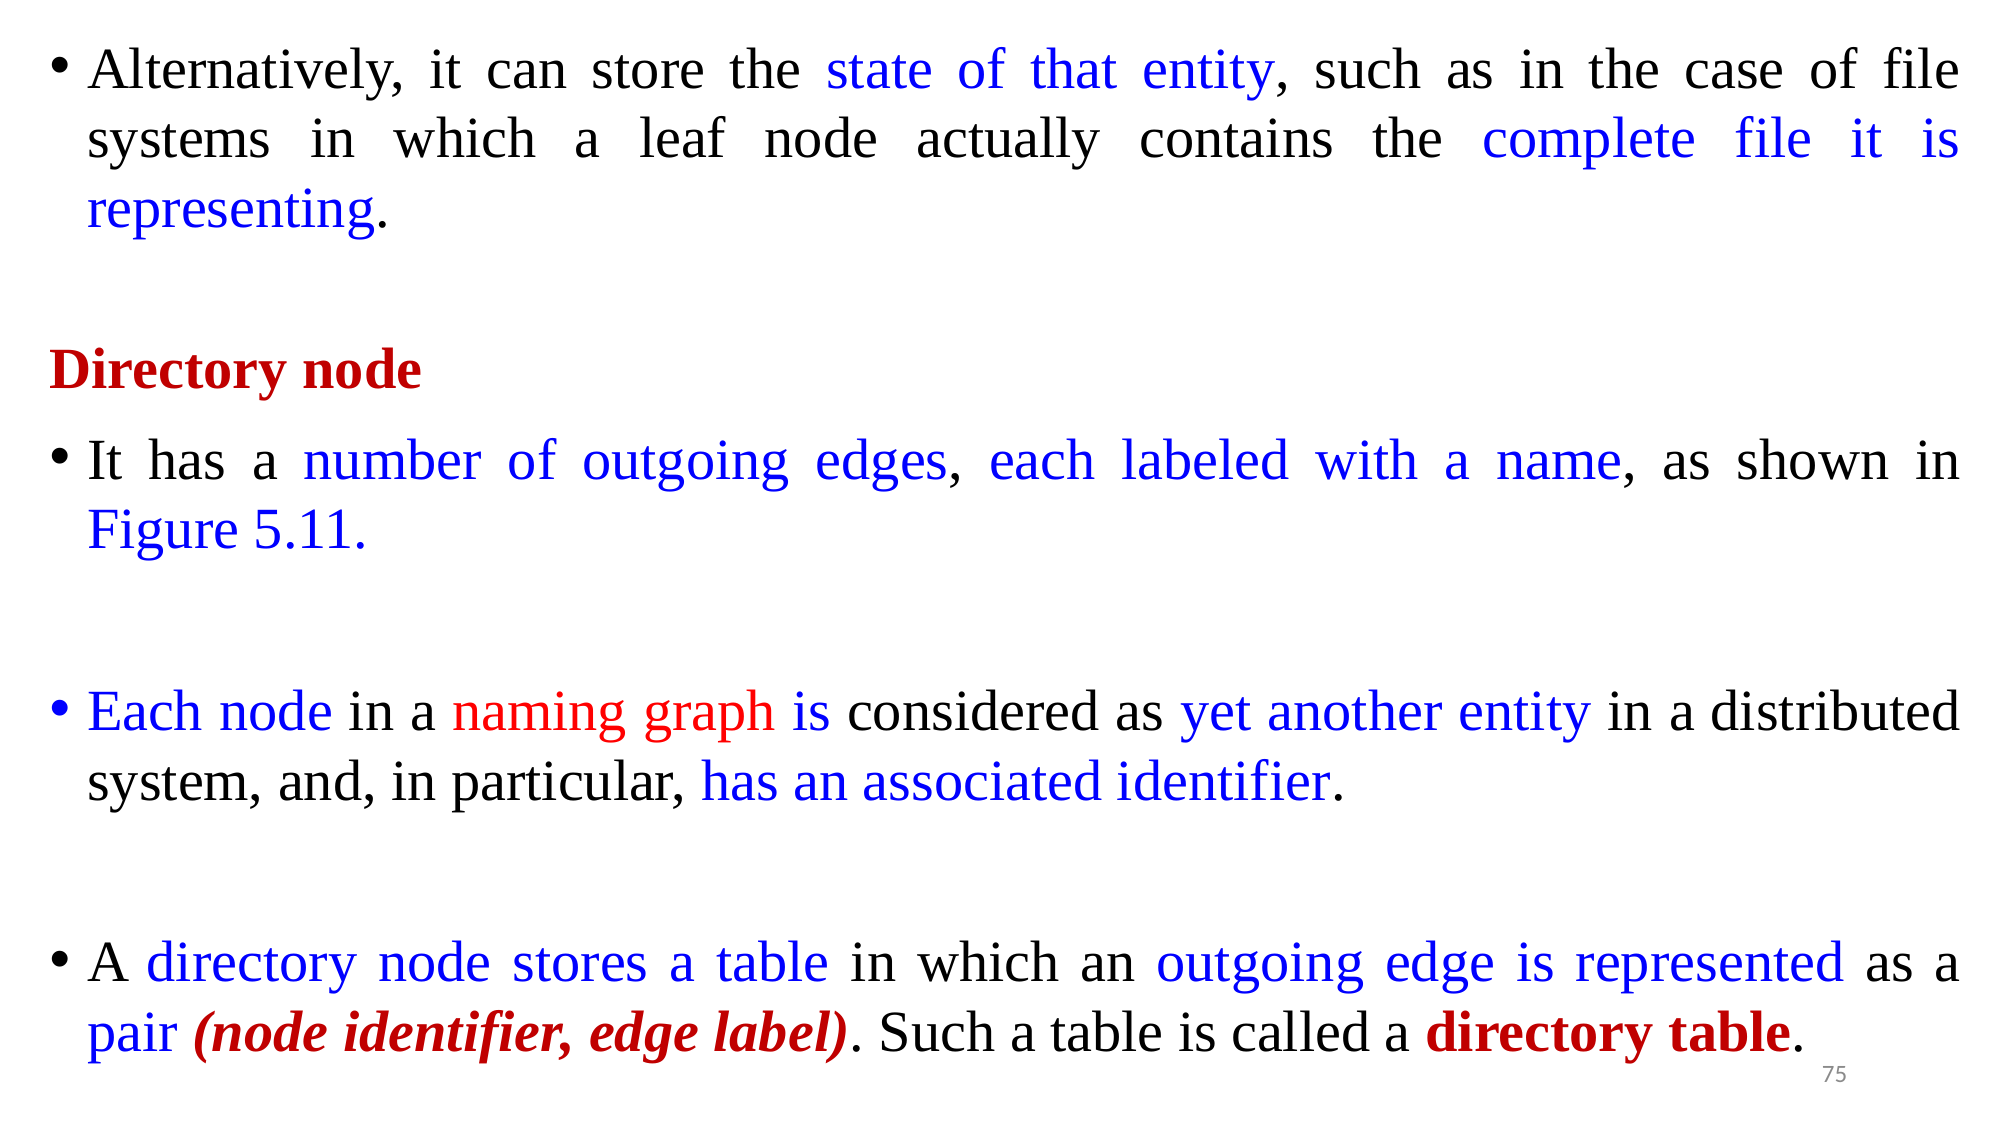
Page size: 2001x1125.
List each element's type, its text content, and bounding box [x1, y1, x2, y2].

list Alternatively, it can store the state of that entity, such as in the case of file systems in which a leaf node actually contains the complete file it is representing. Directory node It has a number of outgoing edges, each labeled with a name, as shown in Figure 5.11. Each node in a naming graph is considered as yet another entity in a distributed system, and, in particular, has an associated identifier. A directory node stores a table in which an outgoing edge is represented as a pair (node identifier, edge label). Such a table is called a directory table. [34, 22, 1976, 1103]
slide_number 75 [1412, 1042, 1863, 1103]
